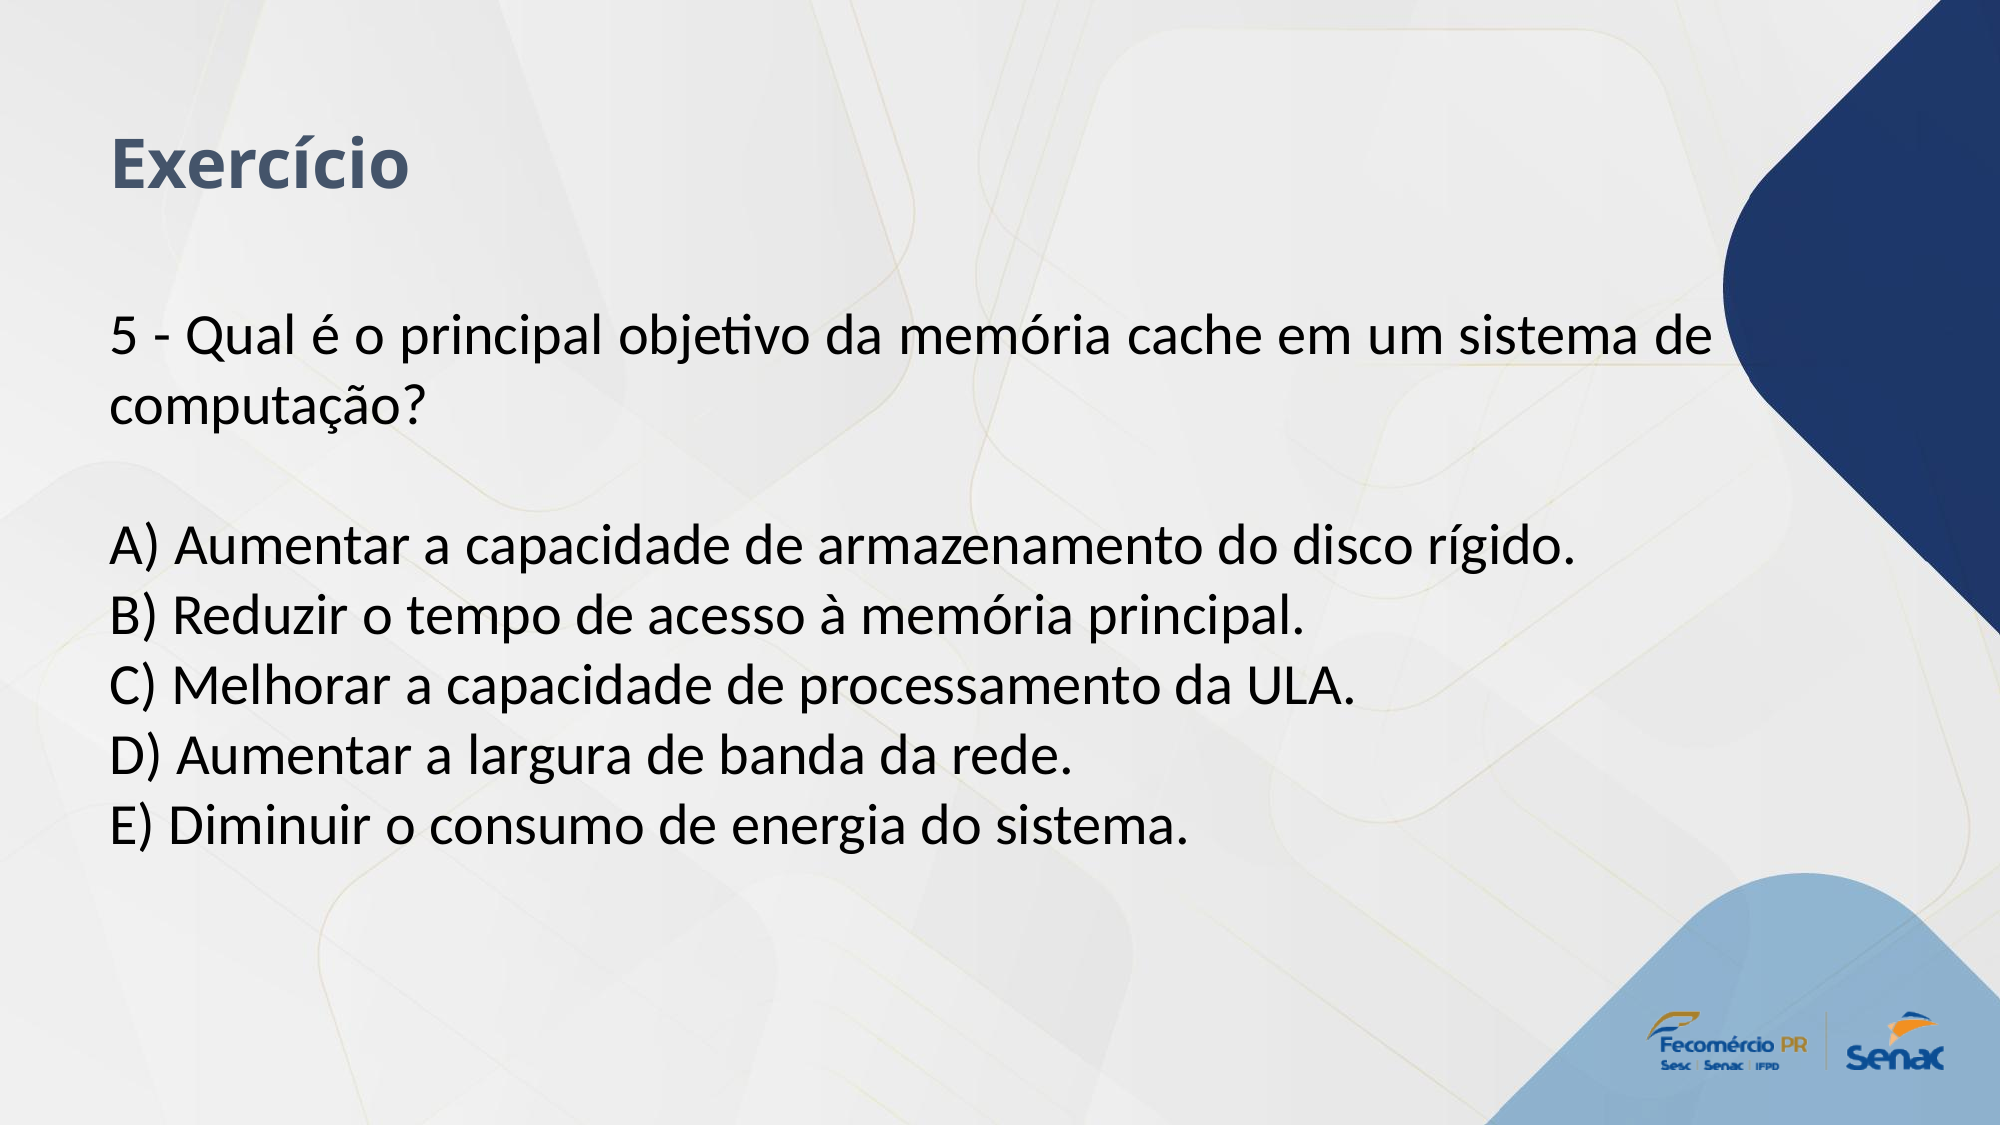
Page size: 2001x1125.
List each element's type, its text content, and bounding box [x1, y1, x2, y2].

text_box 5 - Qual é o principal objetivo da memória cache em um sistema de computação? A) Aumentar a capacidade de armazenamento do disco rígido. B) Reduzir o tempo de acesso à memória principal. C) Melhorar a capacidade de processamento da ULA. D) Aumentar a largura de banda da rede. E) Diminuir o consumo de energia do sistema. [94, 289, 1730, 870]
picture [0, 0, 2000, 1125]
text_box Exercício [94, 34, 1050, 243]
